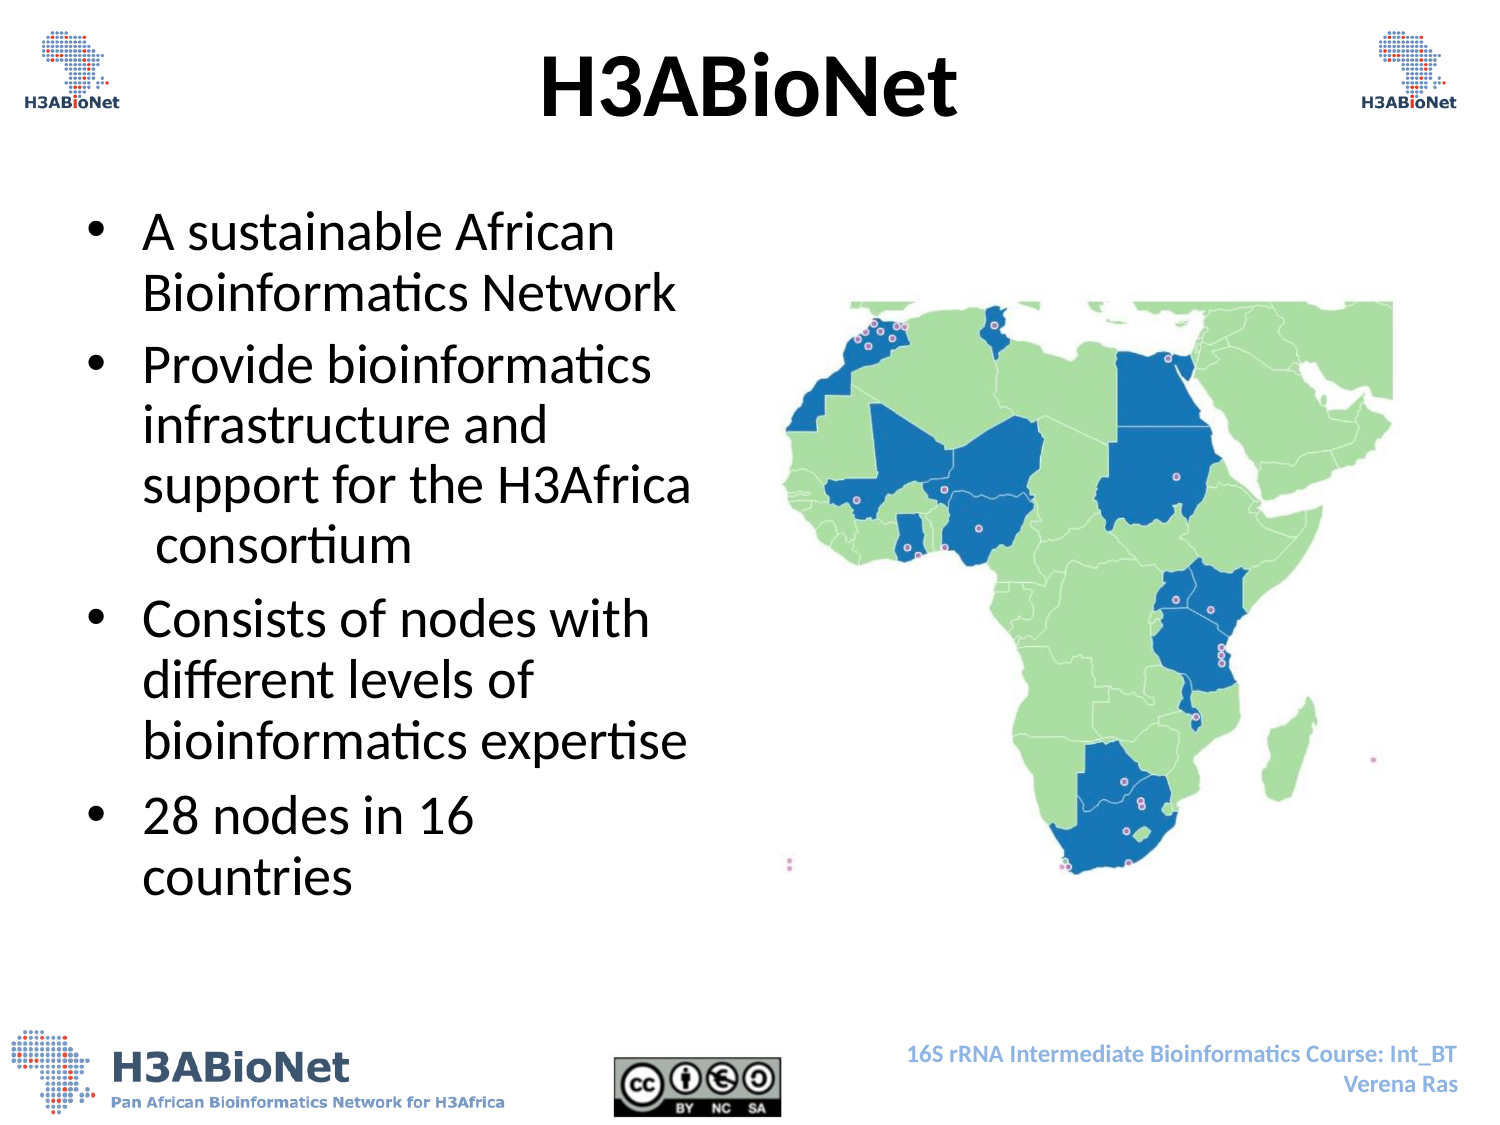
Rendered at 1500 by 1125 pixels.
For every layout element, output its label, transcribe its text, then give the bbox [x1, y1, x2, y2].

text_box [608, 1050, 785, 1122]
title H3ABioNet [537, 24, 963, 213]
text_box A sustainable African Bioinformatics Network Provide bioinformatics infrastructure and support for the H3Africa consortium Consists of nodes with different levels of bioinformatics expertise 28 nodes in 16 countries [84, 200, 699, 907]
text_box [1337, 1, 1483, 139]
text_box [0, 1, 146, 139]
text_box [773, 290, 1405, 875]
text_box 16S rRNA Intermediate Bioinformatics Course: Int_BT Verena Ras [788, 1035, 1474, 1100]
picture [0, 1012, 600, 1125]
